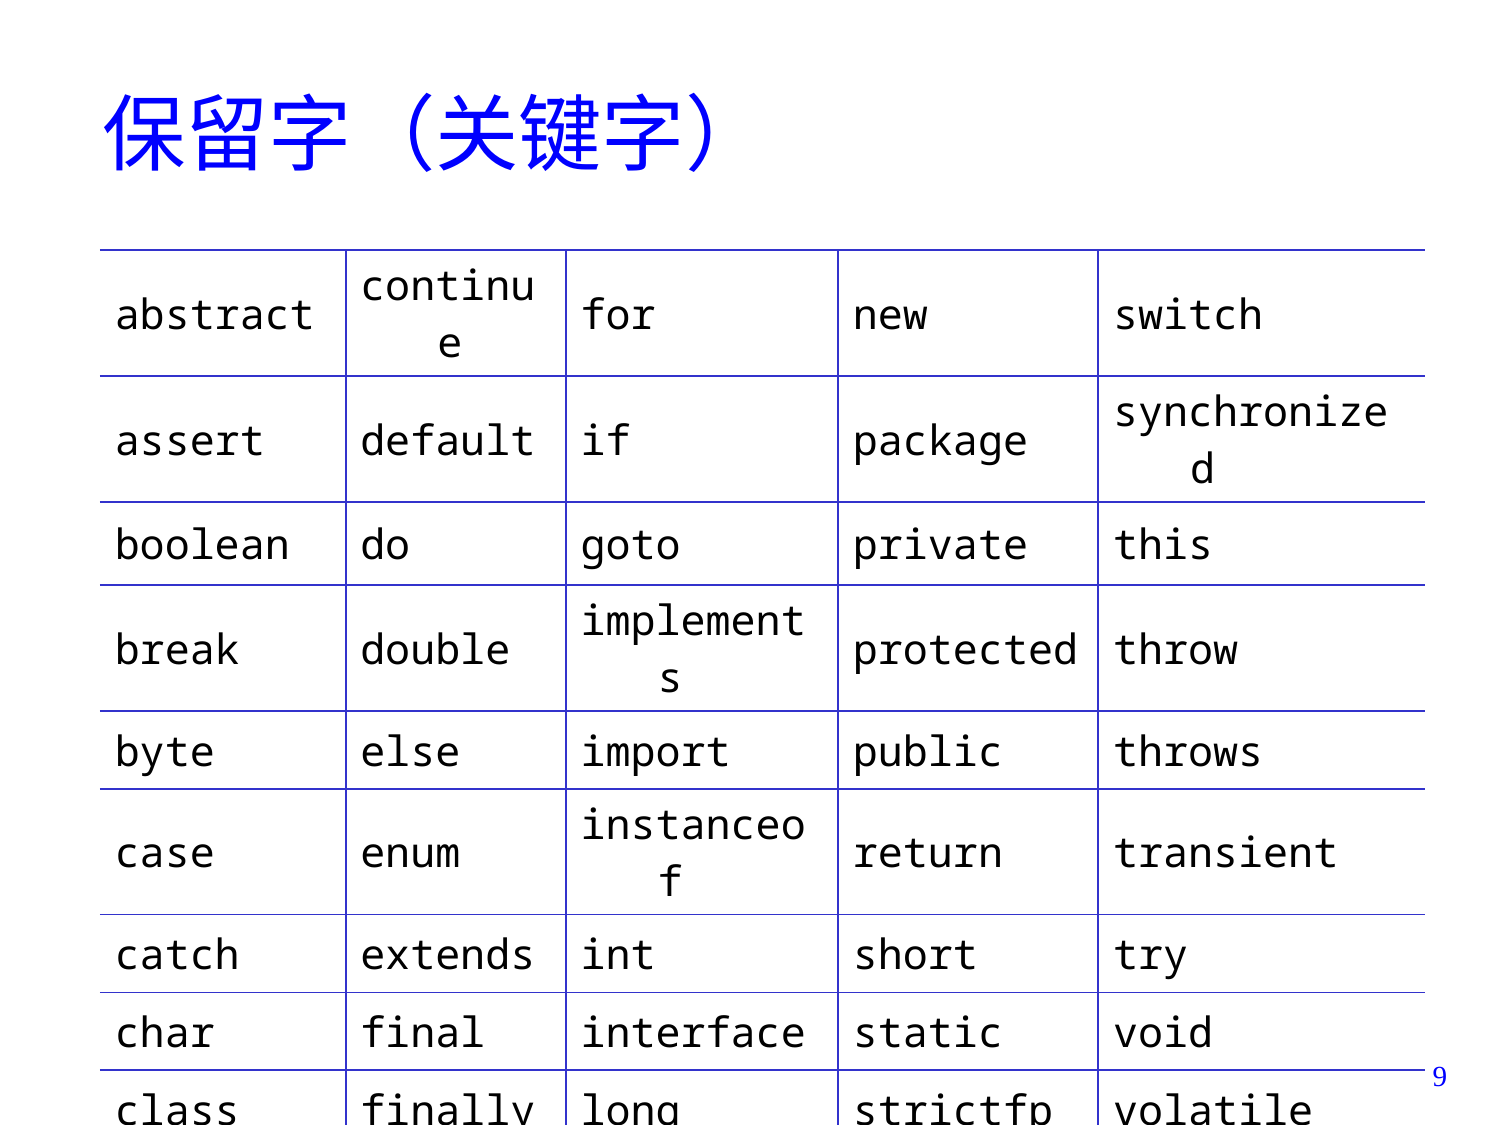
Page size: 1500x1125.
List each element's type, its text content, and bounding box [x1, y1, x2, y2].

table_cell goto [567, 503, 837, 584]
table_cell short [839, 915, 1097, 992]
table_header continue [347, 251, 565, 375]
table_cell return [839, 790, 1097, 914]
table_header switch [1099, 251, 1425, 375]
table_cell synchronized [1099, 377, 1425, 501]
slide_number 9 [1425, 1049, 1463, 1125]
table_cell static [839, 993, 1097, 1069]
table_cell void [1099, 993, 1425, 1069]
table_cell throw [1099, 586, 1425, 710]
table_cell transient [1099, 790, 1425, 914]
table_cell import [567, 712, 837, 788]
table_cell do [347, 503, 565, 584]
table_cell strictfp [839, 1071, 1097, 1125]
table_cell class [100, 1071, 345, 1125]
table_cell default [347, 377, 565, 501]
table_cell catch [100, 915, 345, 992]
table_cell byte [100, 712, 345, 788]
table_cell public [839, 712, 1097, 788]
table_cell long [567, 1071, 837, 1125]
table_cell interface [567, 993, 837, 1069]
table_header new [839, 251, 1097, 375]
table_cell throws [1099, 712, 1425, 788]
table_cell if [567, 377, 837, 501]
table_cell finally [347, 1071, 565, 1125]
table_cell boolean [100, 503, 345, 584]
table_cell else [347, 712, 565, 788]
table_cell assert [100, 377, 345, 501]
table_cell this [1099, 503, 1425, 584]
title 保留字（关键字） [87, 37, 1363, 225]
table_cell char [100, 993, 345, 1069]
table_header abstract [100, 251, 345, 375]
table_cell try [1099, 915, 1425, 992]
table_cell enum [347, 790, 565, 914]
table_cell break [100, 586, 345, 710]
table_cell final [347, 993, 565, 1069]
table_cell double [347, 586, 565, 710]
table_cell case [100, 790, 345, 914]
table_cell int [567, 915, 837, 992]
table_cell protected [839, 586, 1097, 710]
table_cell package [839, 377, 1097, 501]
table_cell private [839, 503, 1097, 584]
table_cell volatile [1099, 1071, 1425, 1125]
table_header for [567, 251, 837, 375]
table_cell implements [567, 586, 837, 710]
table_cell extends [347, 915, 565, 992]
table_cell instanceof [567, 790, 837, 914]
